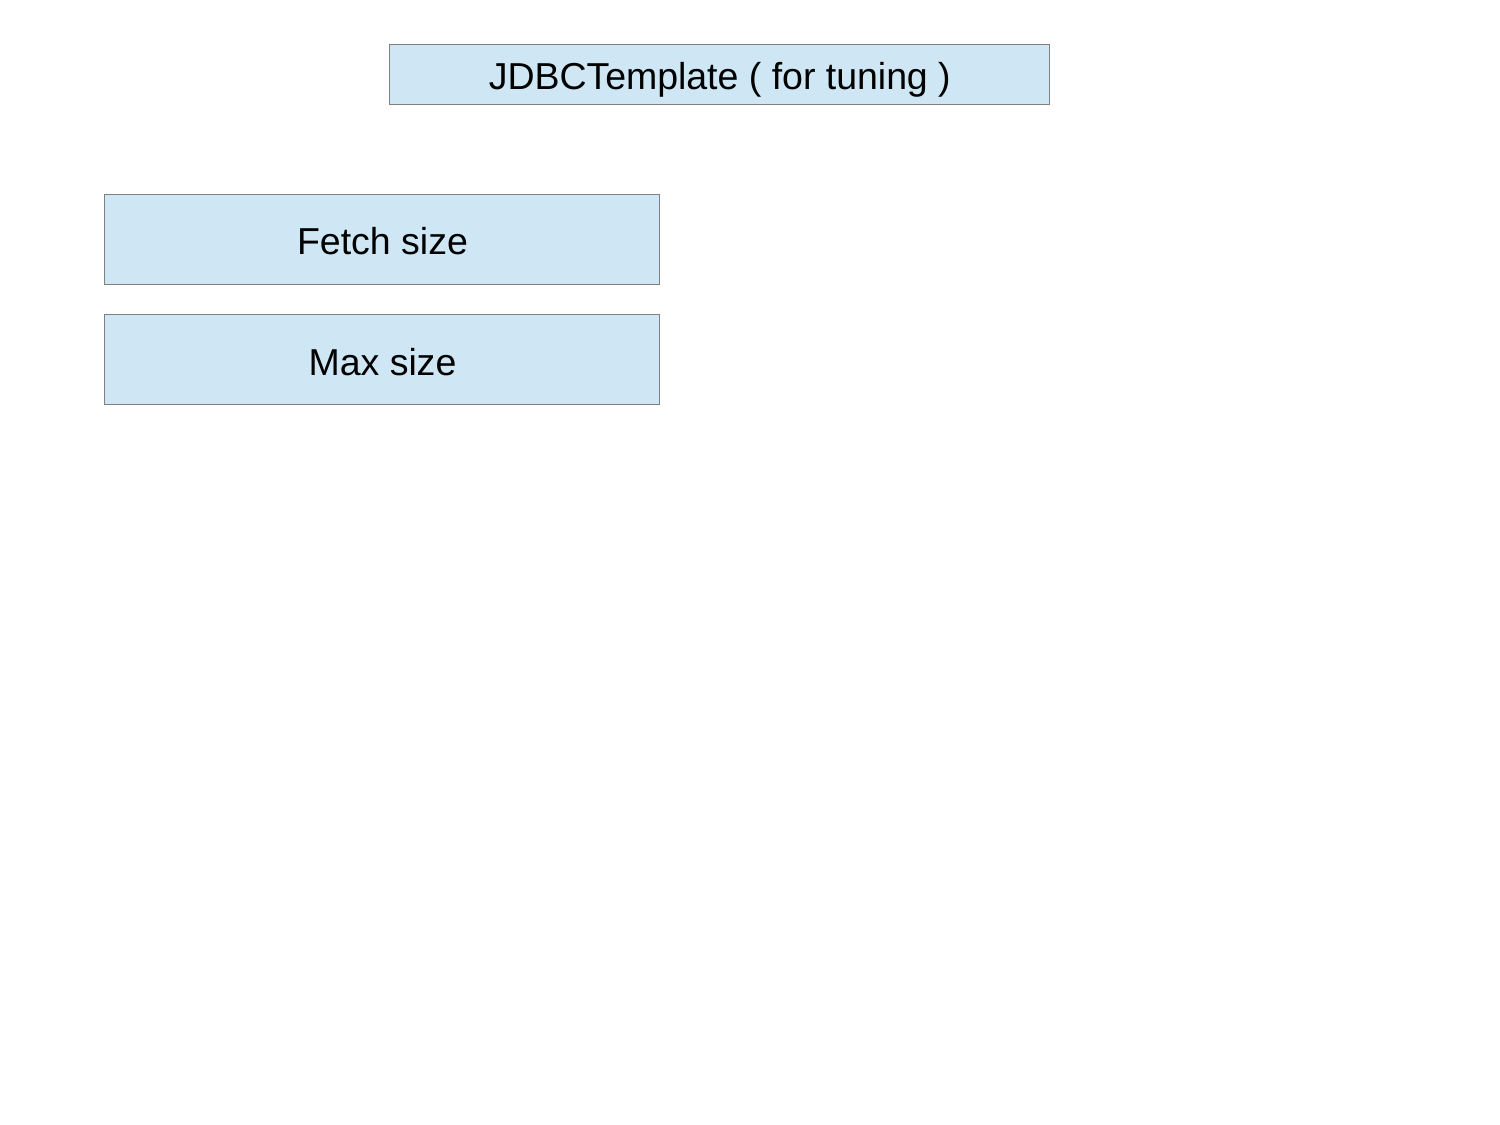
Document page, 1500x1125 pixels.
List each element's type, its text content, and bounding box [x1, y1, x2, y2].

text_box JDBCTemplate ( for tuning ) [389, 44, 1050, 105]
text_box Fetch size [104, 194, 660, 285]
text_box Max size [104, 314, 660, 405]
